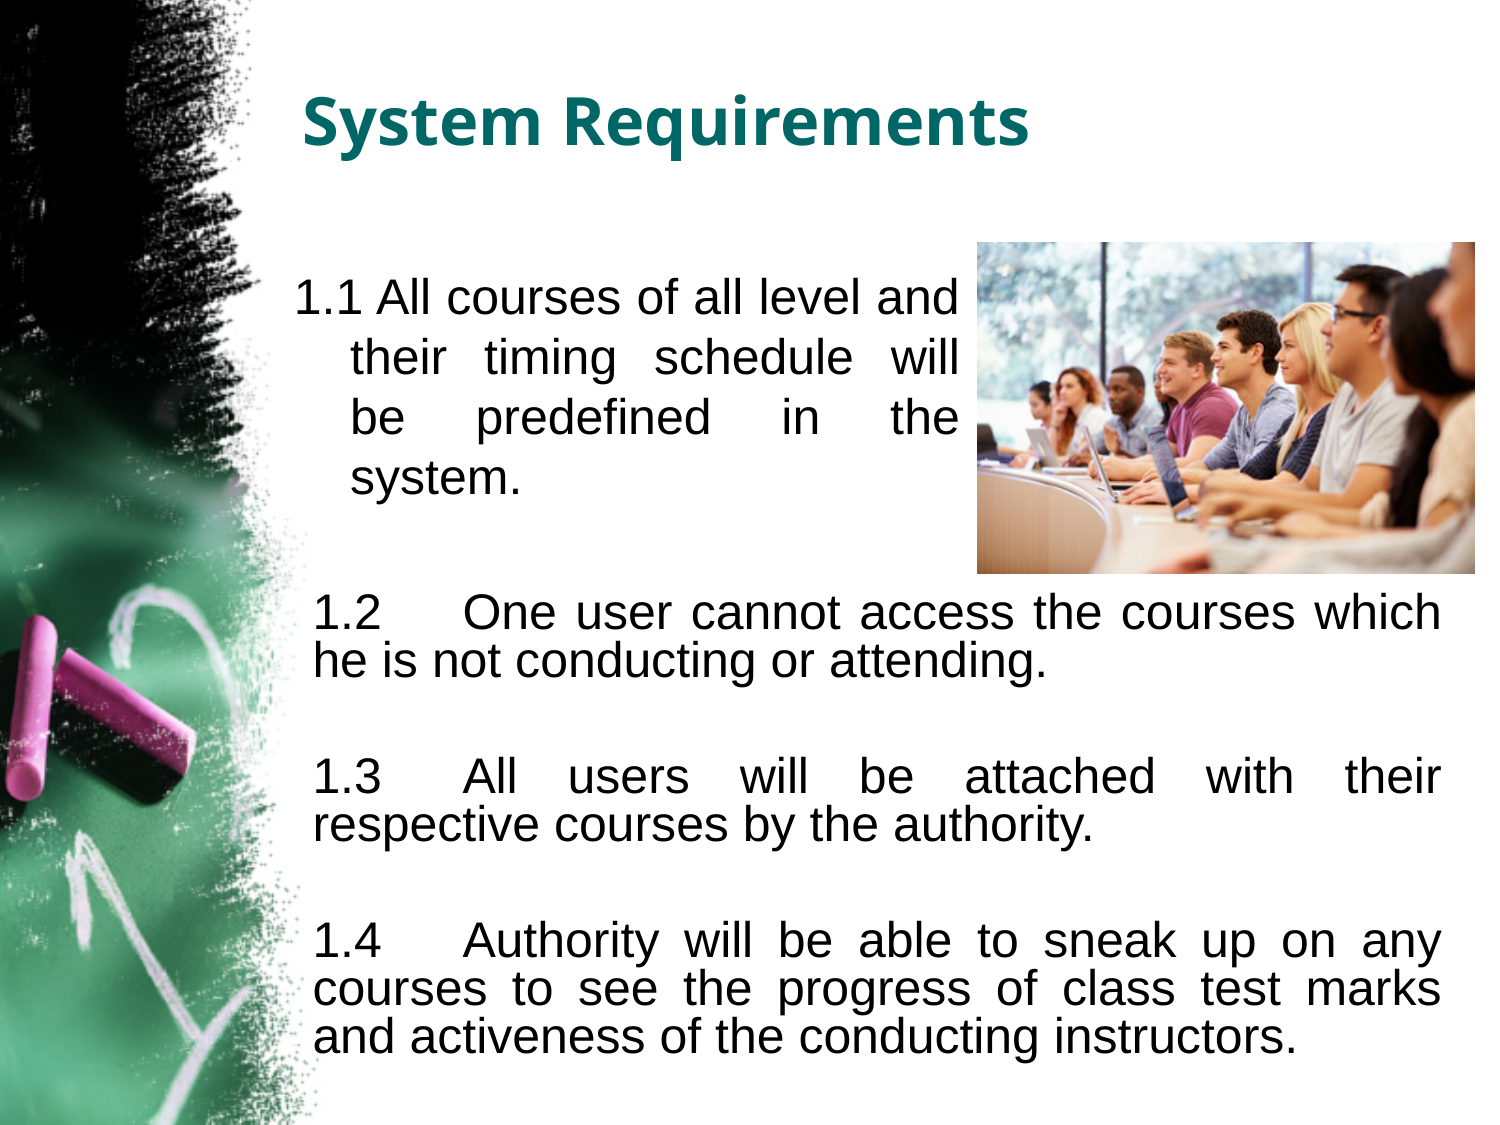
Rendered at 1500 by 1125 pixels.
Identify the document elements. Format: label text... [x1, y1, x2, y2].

picture [0, 0, 1500, 1125]
title System Requirements [287, 50, 1438, 188]
text_box 1.2 One user cannot access the courses which he is not conducting or attending. 1.3 All users will be attached with their respective courses by the authority. 1.4 Authority will be able to sneak up on any courses to see the progress of class test marks and activeness of the conducting instructors. [297, 583, 1458, 1027]
list 1.1 All courses of all level and their timing schedule will be predefined in the system. [278, 256, 975, 596]
